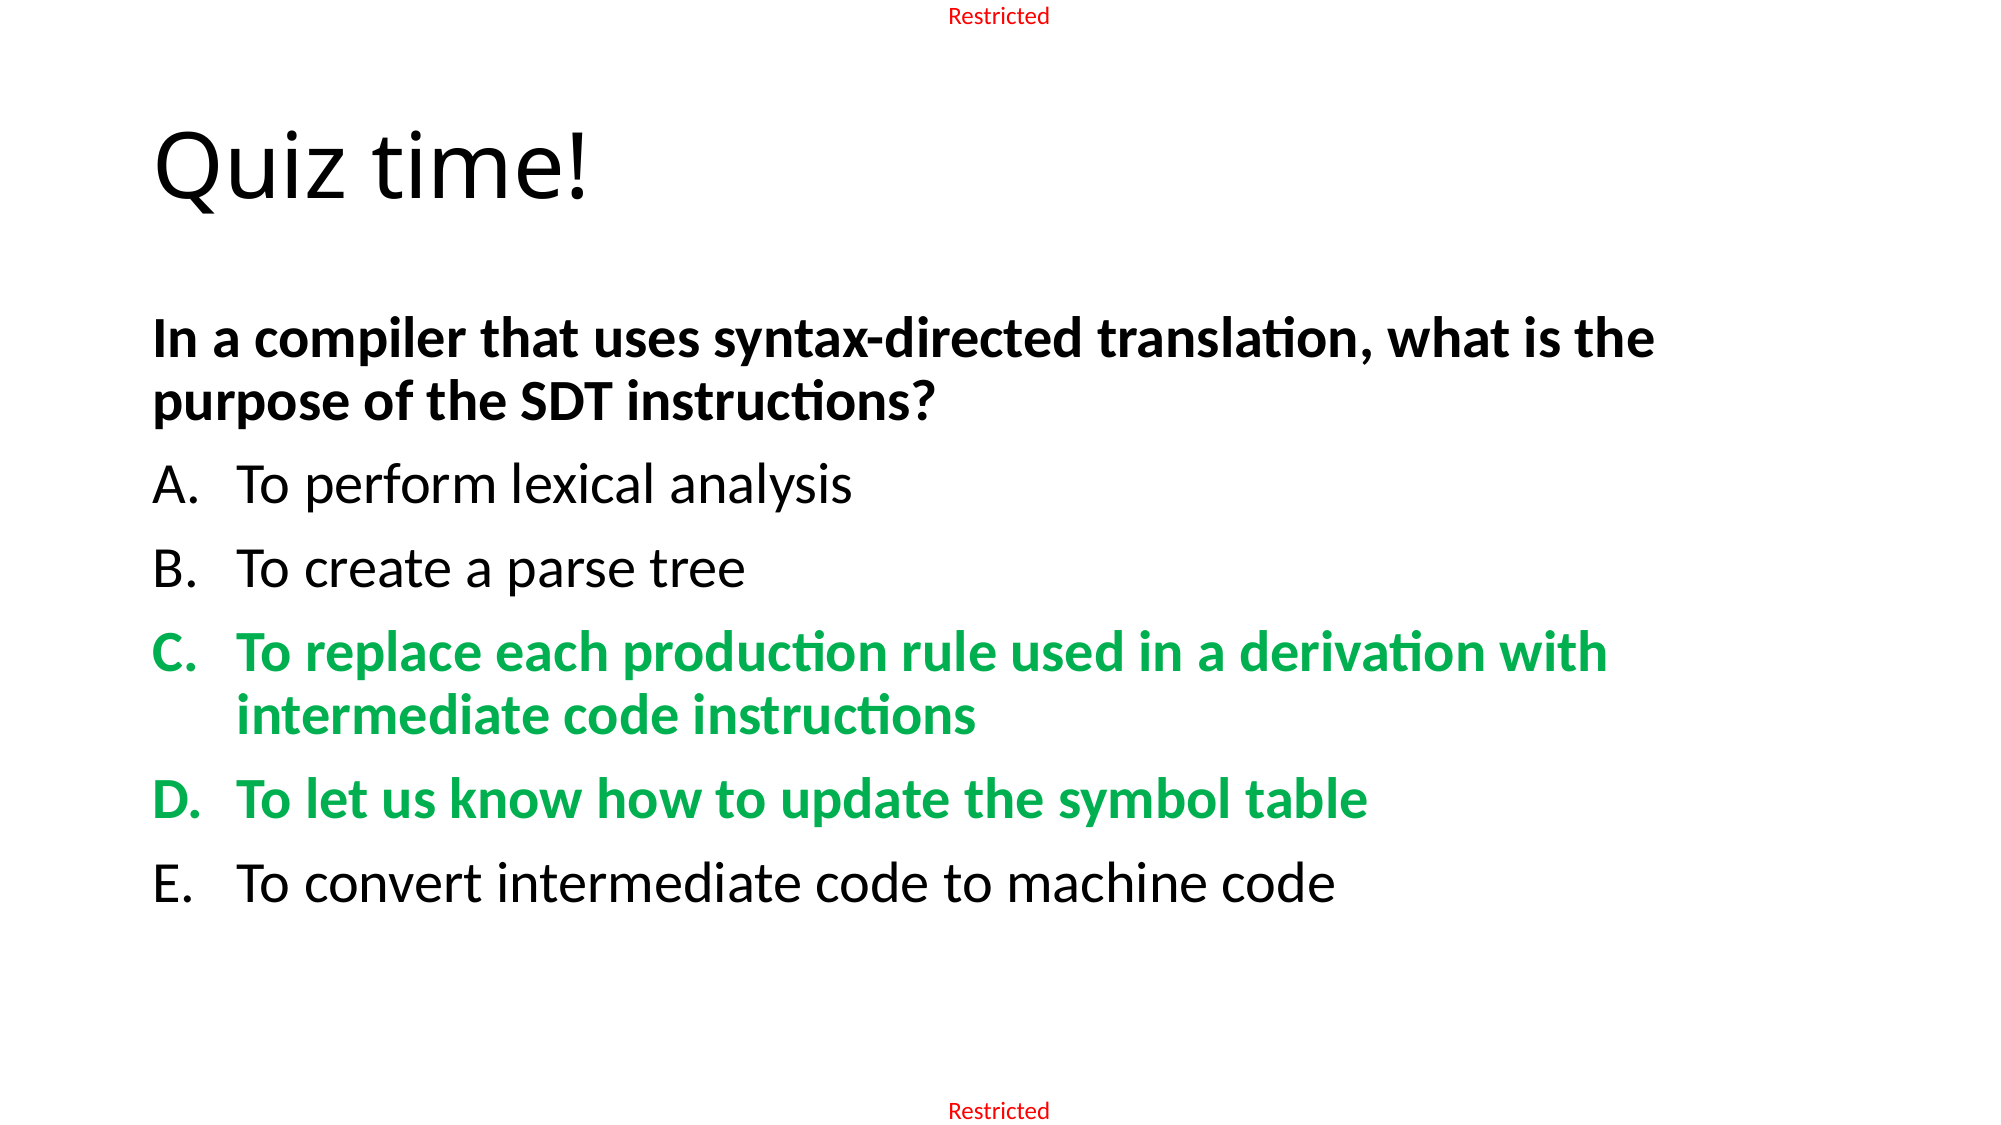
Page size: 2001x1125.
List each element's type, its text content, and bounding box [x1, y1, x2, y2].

list In a compiler that uses syntax-directed translation, what is the purpose of the SDT instructions? To perform lexical analysis To create a parse tree To replace each production rule used in a derivation with intermediate code instructions To let us know how to update the symbol table To convert intermediate code to machine code [137, 299, 1863, 1014]
title Quiz time! [137, 59, 1863, 278]
